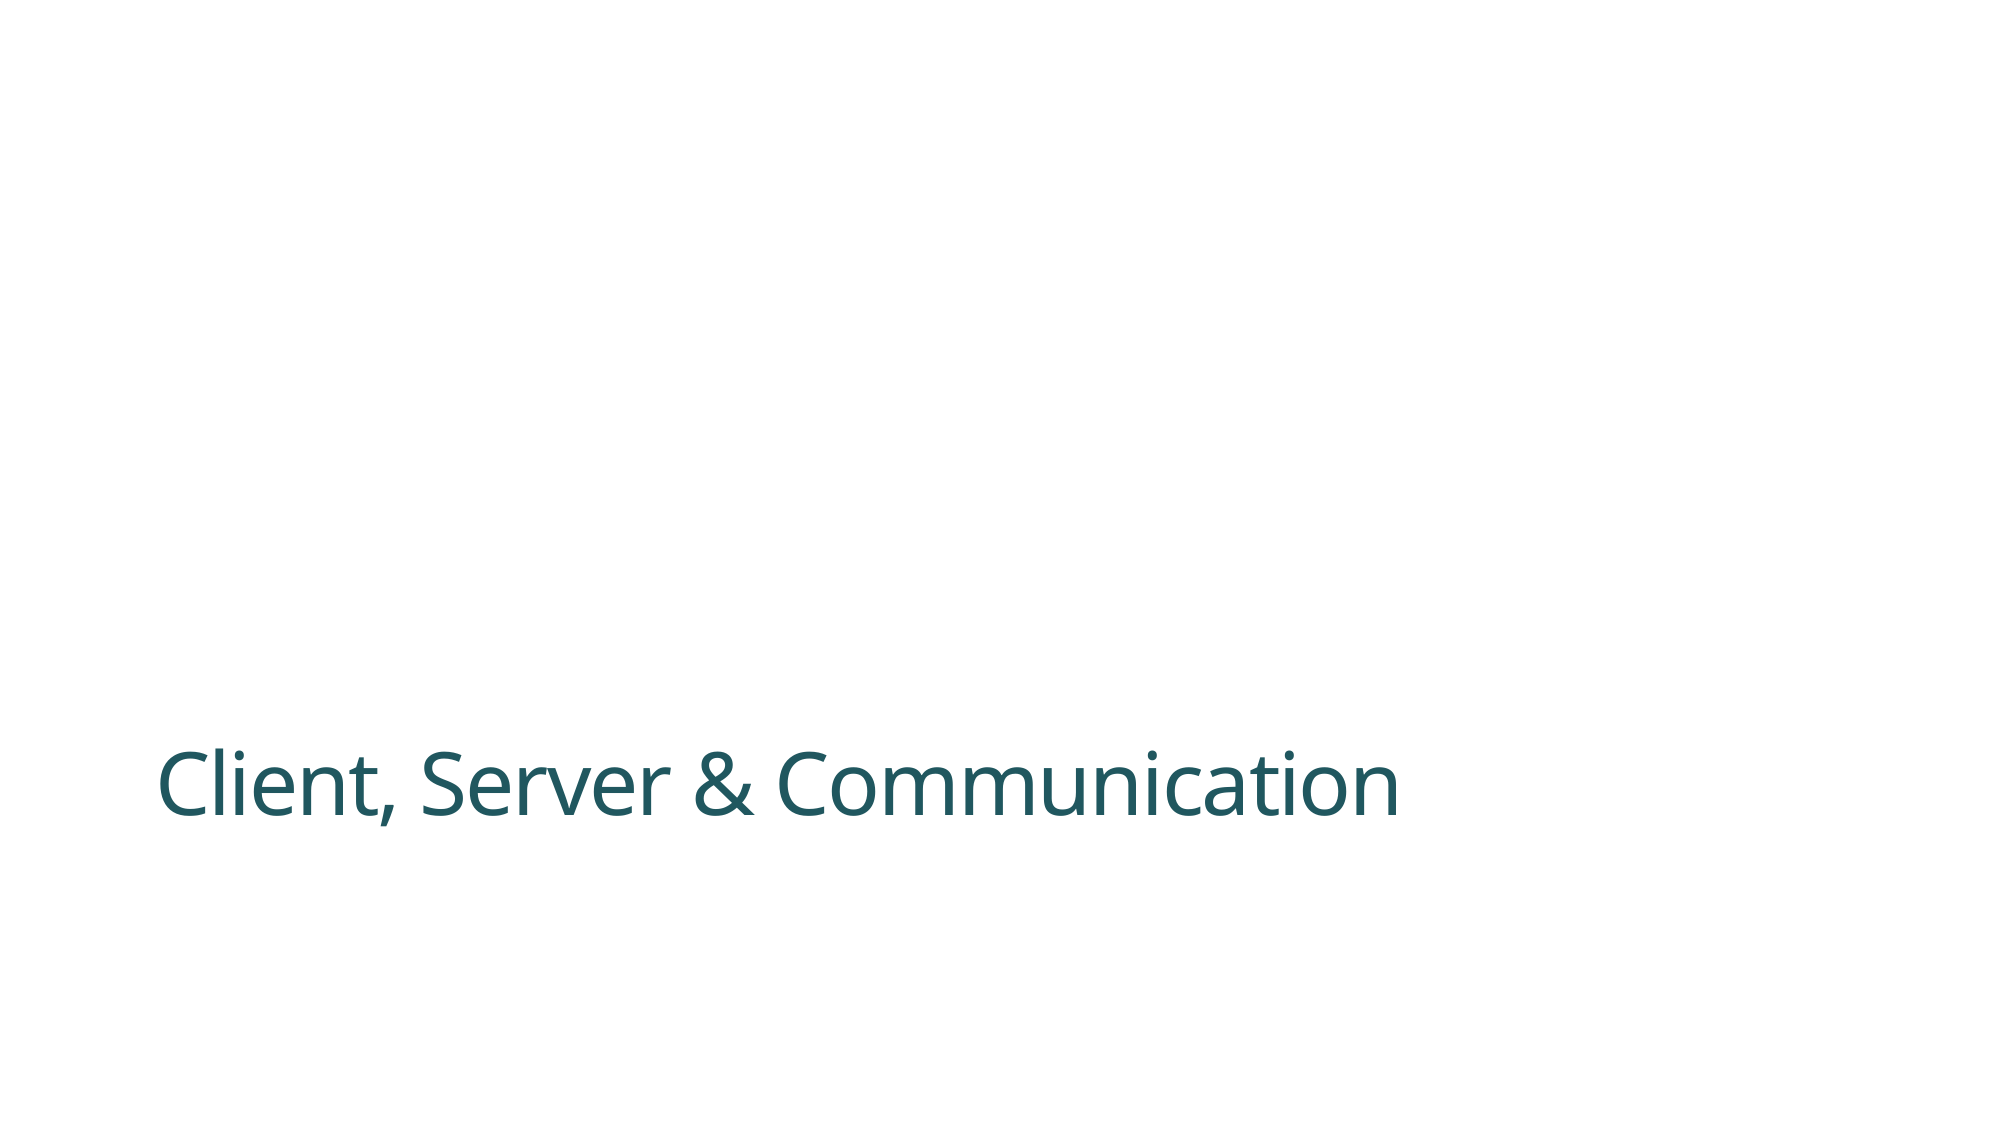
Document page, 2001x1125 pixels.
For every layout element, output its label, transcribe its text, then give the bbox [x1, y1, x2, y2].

title Client, Server & Communication [140, 732, 1641, 1002]
